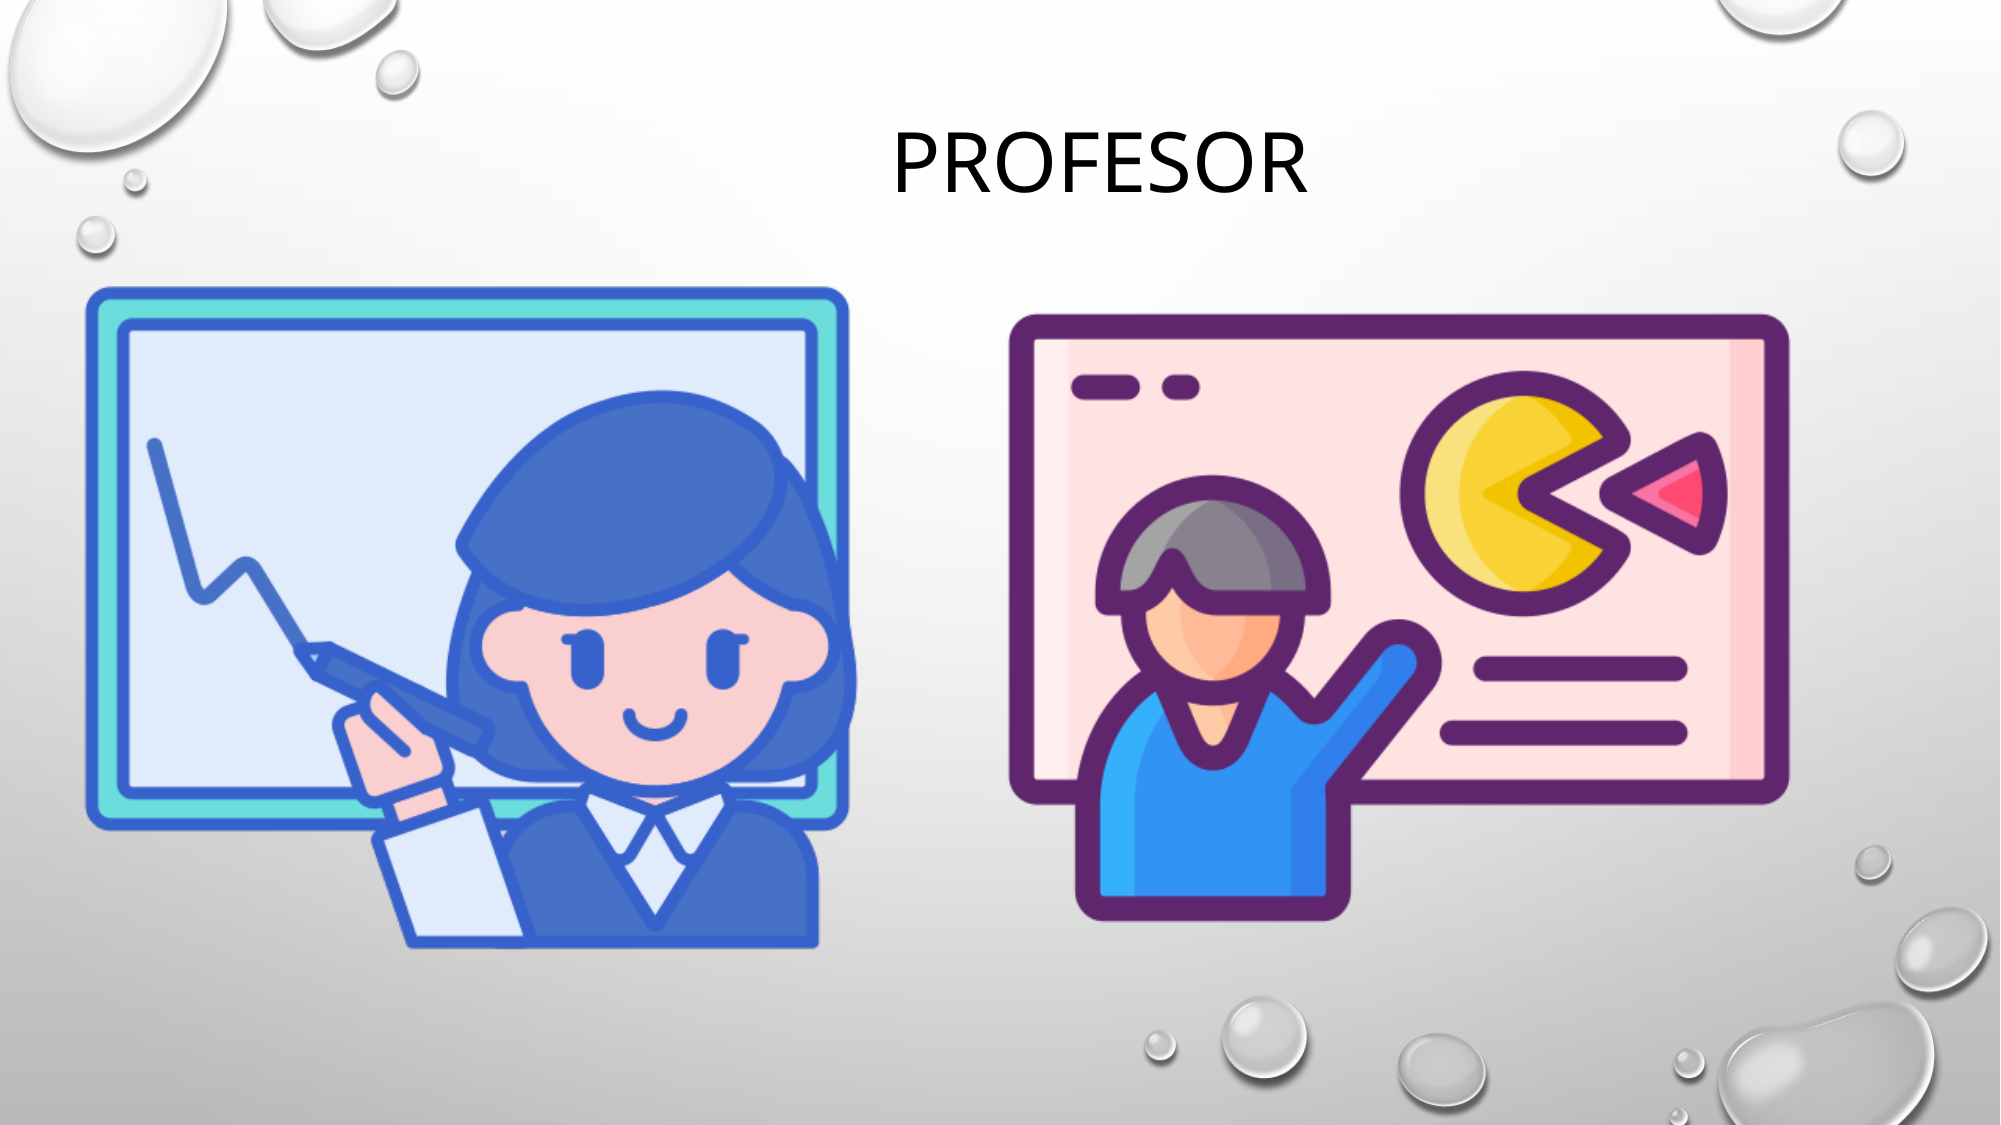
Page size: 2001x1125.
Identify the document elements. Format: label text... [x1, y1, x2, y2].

text_box PROFESOR [875, 101, 1325, 217]
picture [0, 0, 2000, 1125]
